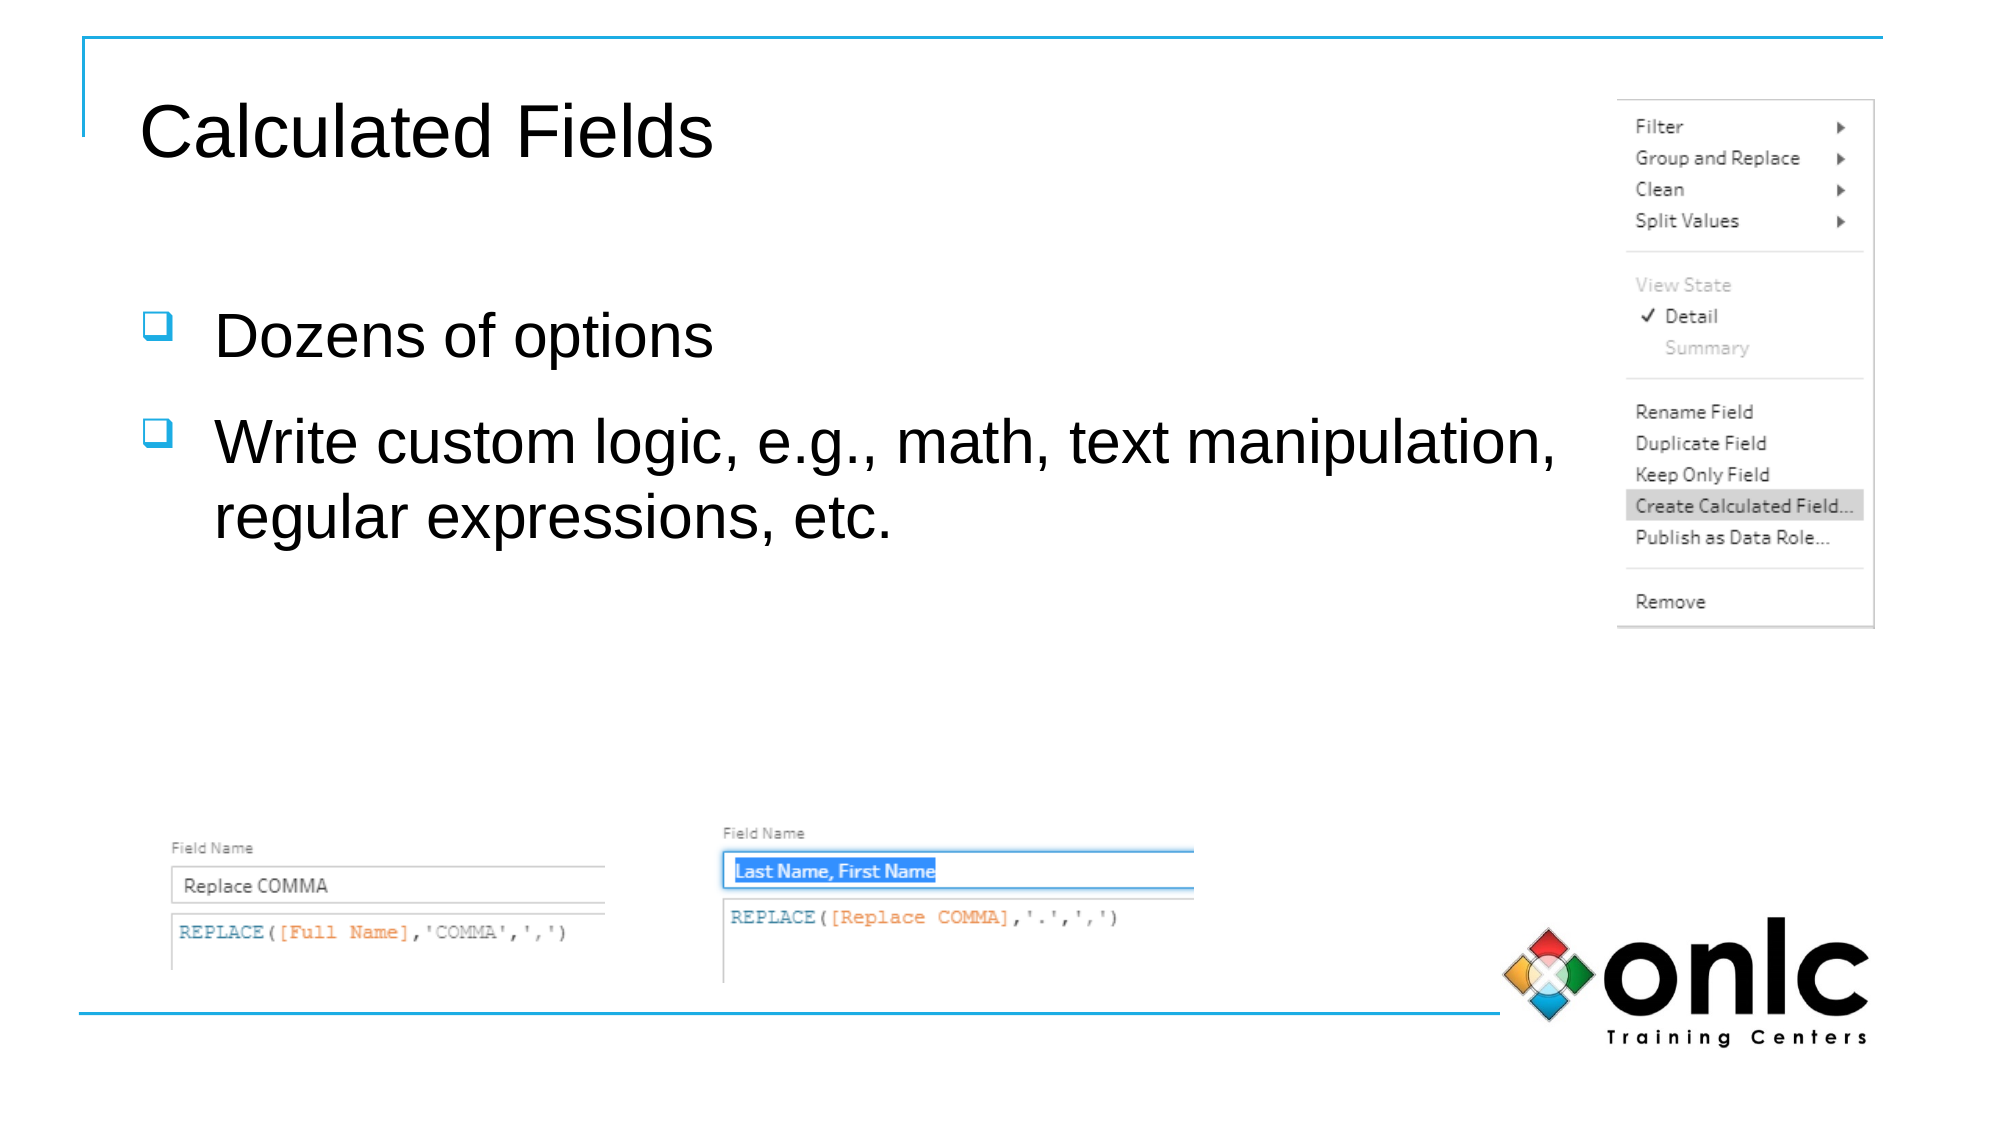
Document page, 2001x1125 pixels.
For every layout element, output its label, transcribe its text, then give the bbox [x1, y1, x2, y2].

picture [1500, 912, 1875, 1059]
picture [1616, 99, 1876, 629]
picture [712, 816, 1194, 984]
picture [162, 830, 605, 970]
title Calculated Fields [125, 75, 1875, 262]
list Dozens of options Write custom logic, e.g., math, text manipulation, regular expressions, etc. [125, 287, 1575, 900]
